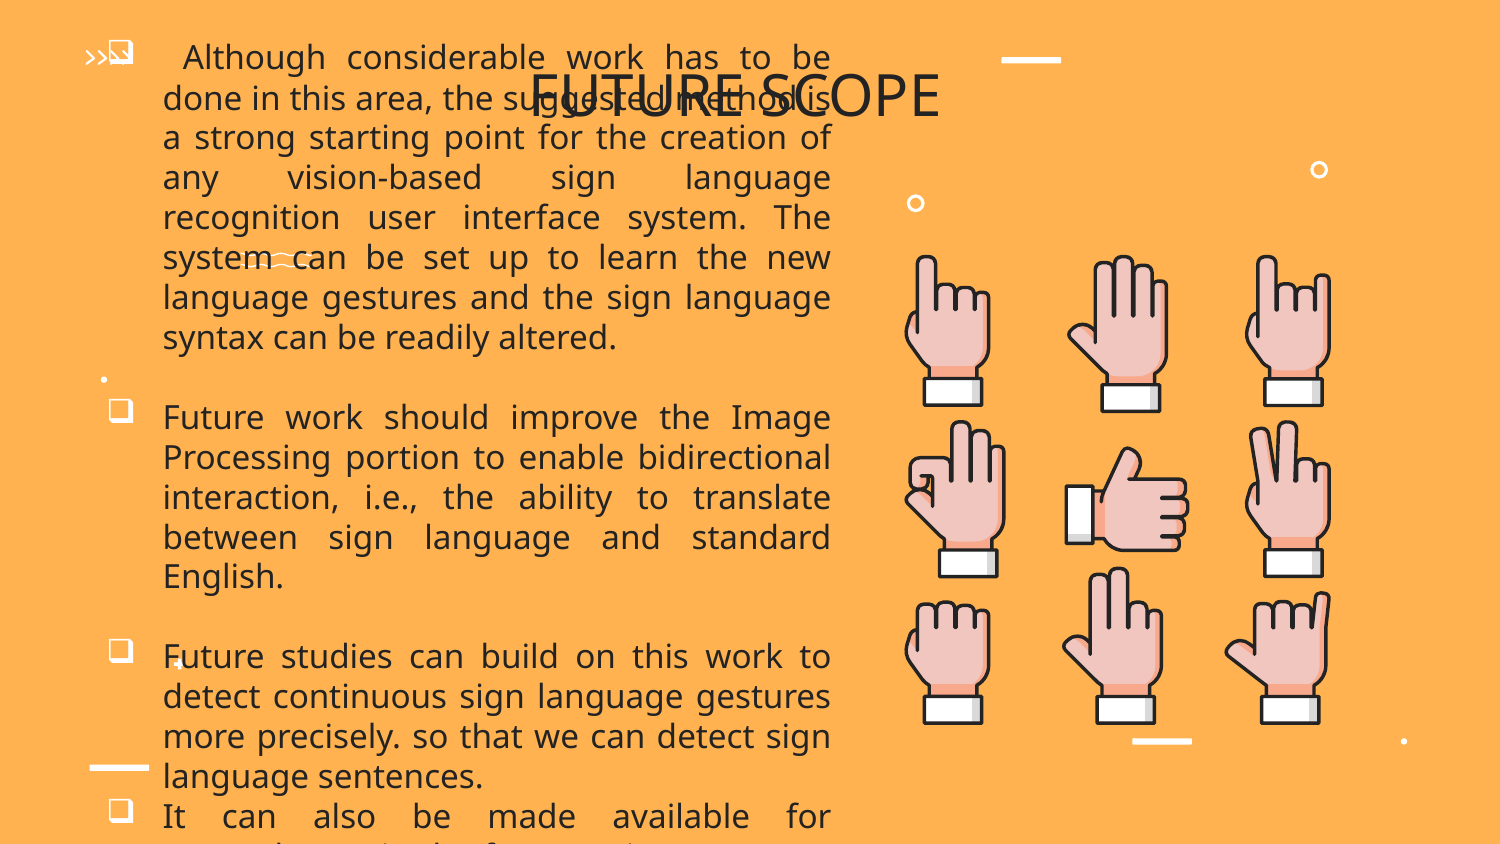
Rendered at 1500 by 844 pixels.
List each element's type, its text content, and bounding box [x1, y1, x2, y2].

title FUTURE SCOPE [94, 43, 1362, 138]
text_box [904, 419, 1006, 579]
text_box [1224, 590, 1332, 726]
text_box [1064, 446, 1190, 553]
list Although considerable work has to be done in this area, the suggested method is a strong starting point for the creation of any vision-based sign language recognition user interface system. The system can be set up to learn the new language gestures and the sign language syntax can be readily altered. Future work should improve the Image Processing portion to enable bidirectional interaction, i.e., the ability to translate between sign language and standard English. Future studies can build on this work to detect continuous sign language gestures more precisely. so that we can detect sign language sentences. It can also be made available for smartphones in the future using a sensor-based approach. [65, 159, 848, 793]
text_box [903, 600, 991, 726]
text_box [1243, 419, 1332, 579]
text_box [903, 254, 991, 408]
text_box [1243, 254, 1332, 408]
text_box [1061, 566, 1164, 726]
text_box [1066, 254, 1169, 414]
